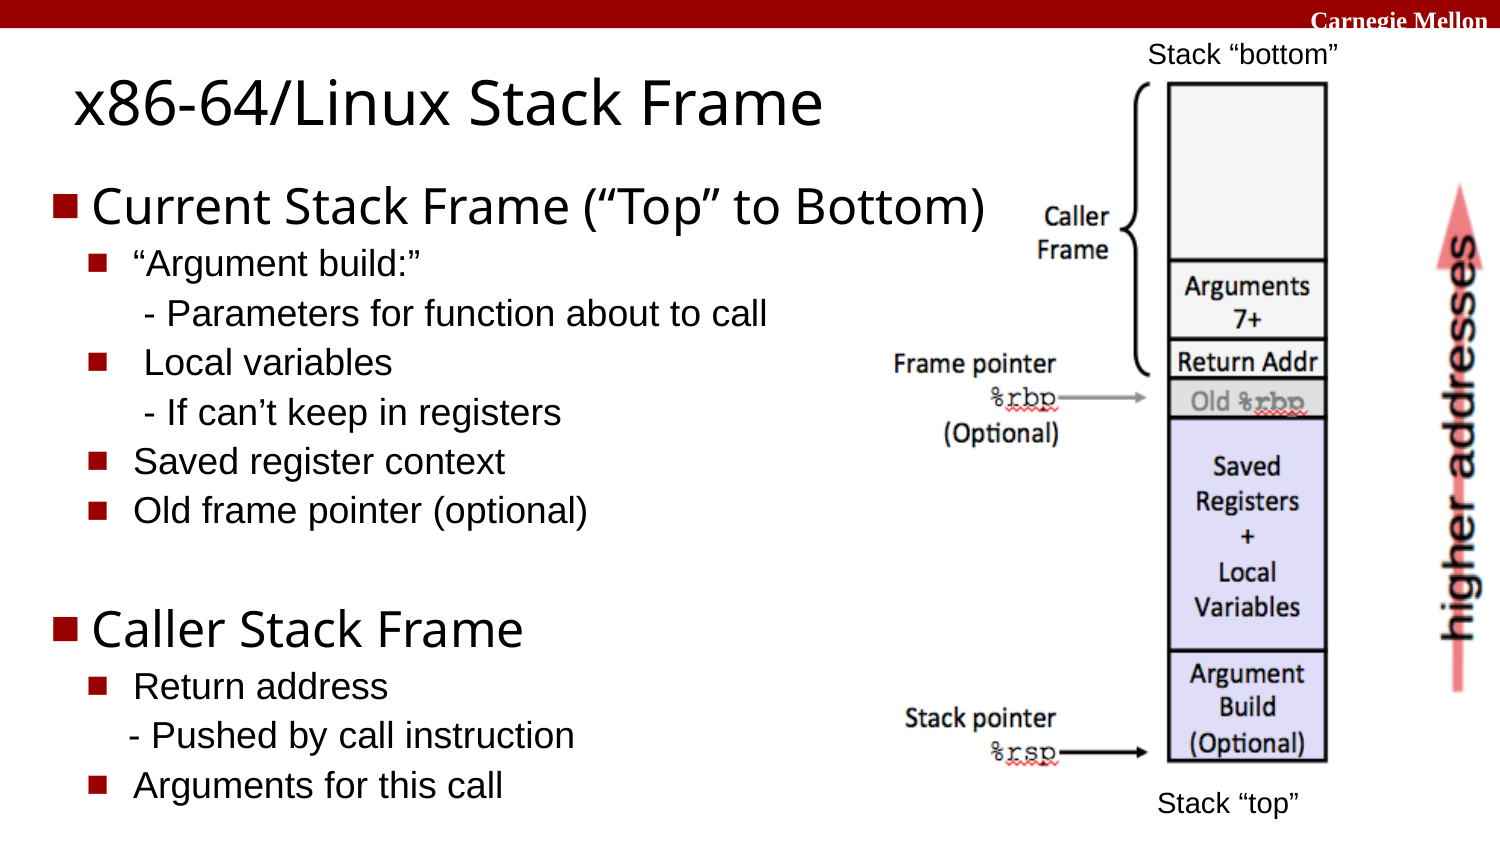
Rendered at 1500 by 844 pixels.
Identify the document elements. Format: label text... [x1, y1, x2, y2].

text_box Stack “top” [1142, 777, 1393, 827]
picture [1416, 162, 1500, 718]
picture [850, 63, 1348, 786]
text_box Current Stack Frame (“Top” to Bottom) “Argument build:” - Parameters for function about to call Local variables - If can’t keep in registers Saved register context Old frame pointer (optional) Caller Stack Frame Return address - Pushed by call instruction Arguments for this call [20, 159, 1060, 825]
text_box Stack “bottom” [1132, 28, 1383, 78]
title x86-64/Linux Stack Frame [58, 53, 1132, 148]
